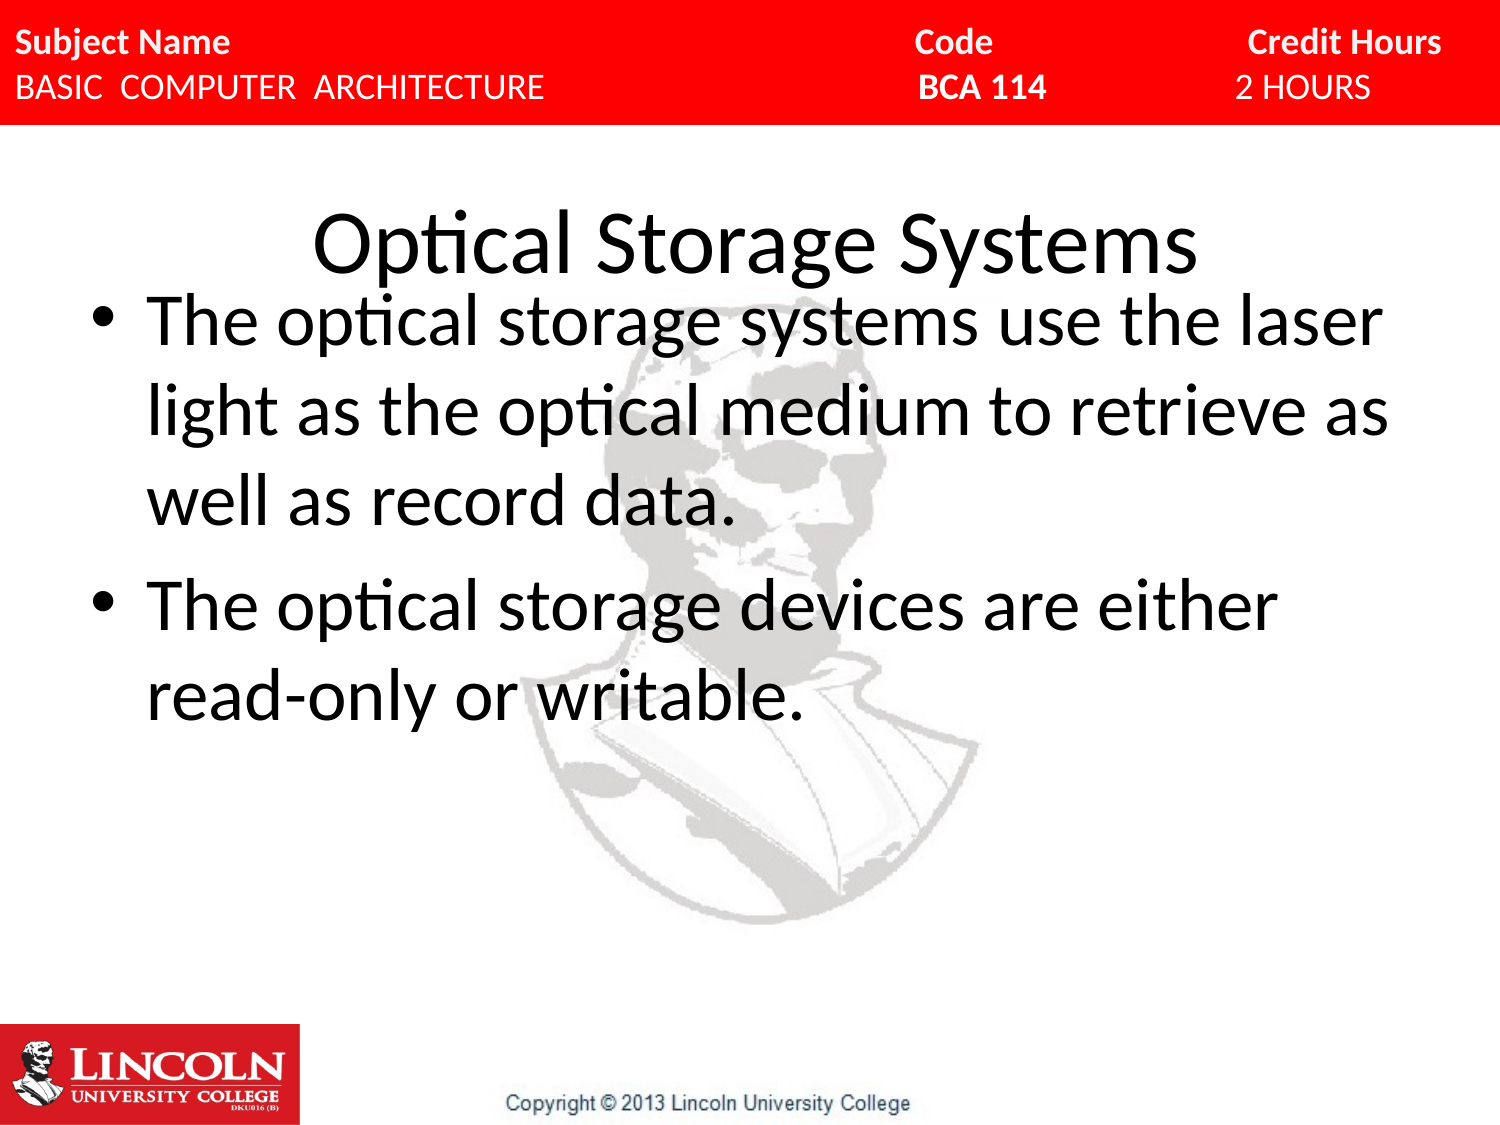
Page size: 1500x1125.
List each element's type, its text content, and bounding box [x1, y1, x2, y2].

list The optical storage systems use the laser light as the optical medium to retrieve as well as record data. The optical storage devices are either read-only or writable. [74, 262, 1426, 1006]
picture [0, 1024, 300, 1125]
picture [487, 1082, 936, 1125]
title Optical Storage Systems [50, 174, 1463, 363]
